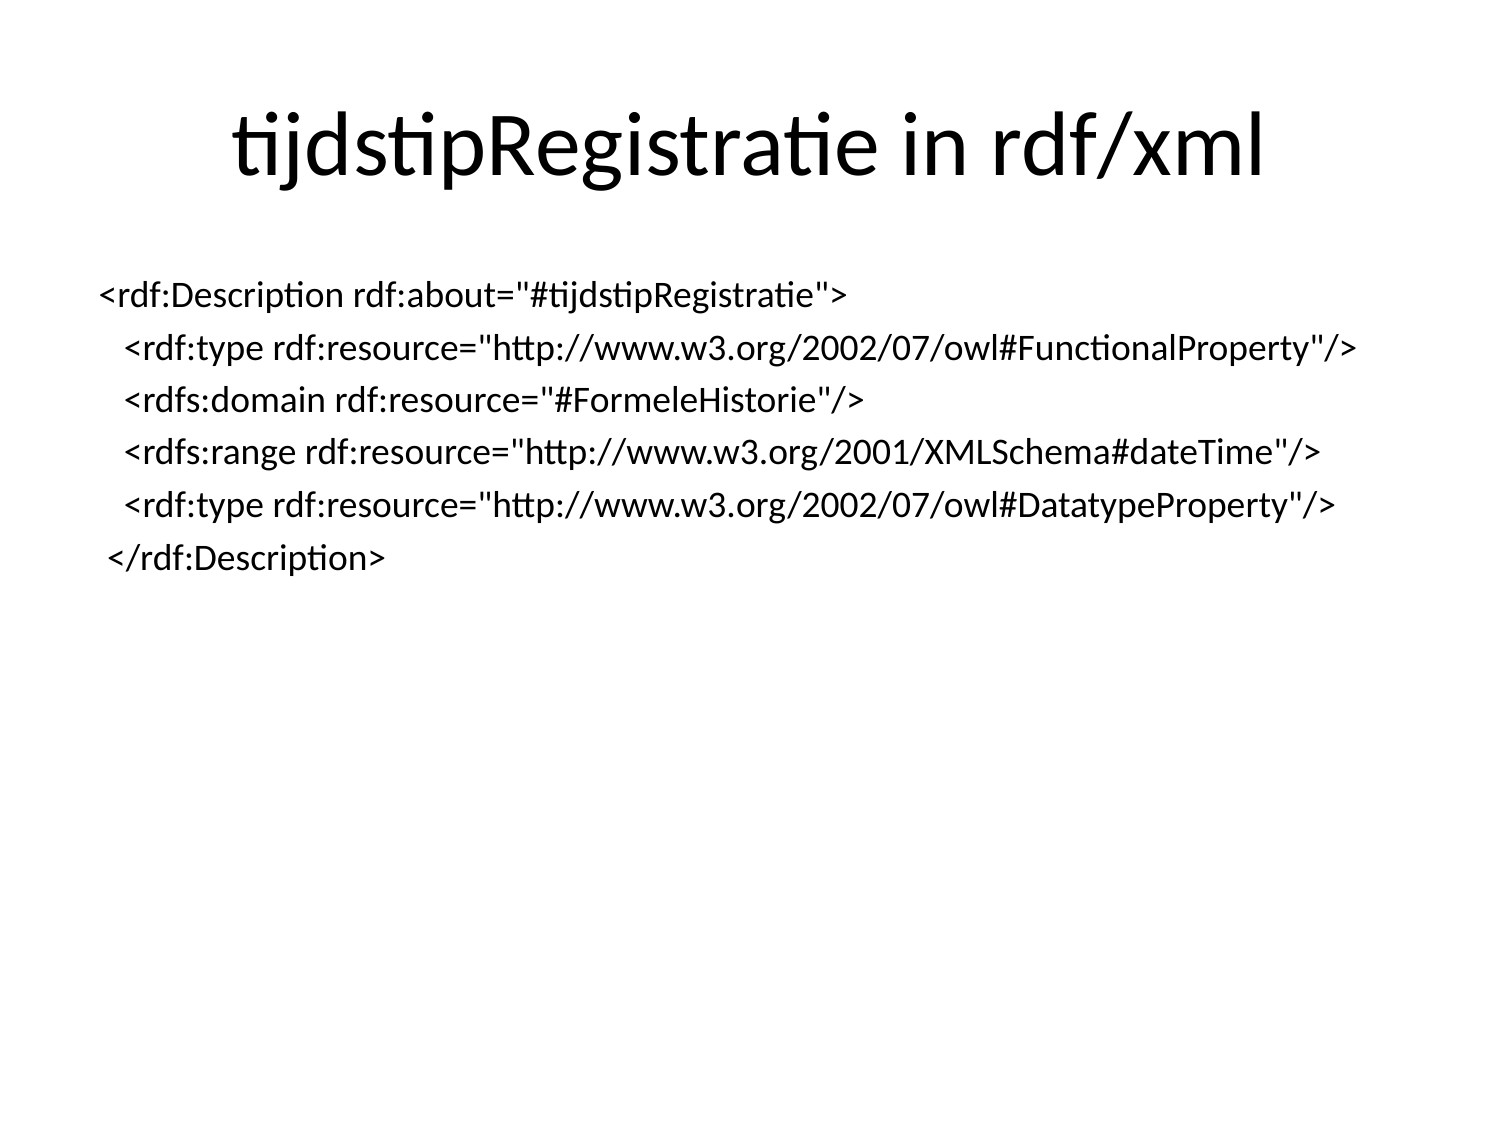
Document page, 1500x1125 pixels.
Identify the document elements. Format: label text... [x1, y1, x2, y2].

title tijdstipRegistratie in rdf/xml [75, 45, 1425, 233]
list <rdf:Description rdf:about="#tijdstipRegistratie"> <rdf:type rdf:resource="http://www.w3.org/2002/07/owl#FunctionalProperty"/> <rdfs:domain rdf:resource="#FormeleHistorie"/> <rdfs:range rdf:resource="http://www.w3.org/2001/XMLSchema#dateTime"/> <rdf:type rdf:resource="http://www.w3.org/2002/07/owl#DatatypeProperty"/> </rdf:Description> [75, 262, 1425, 1005]
